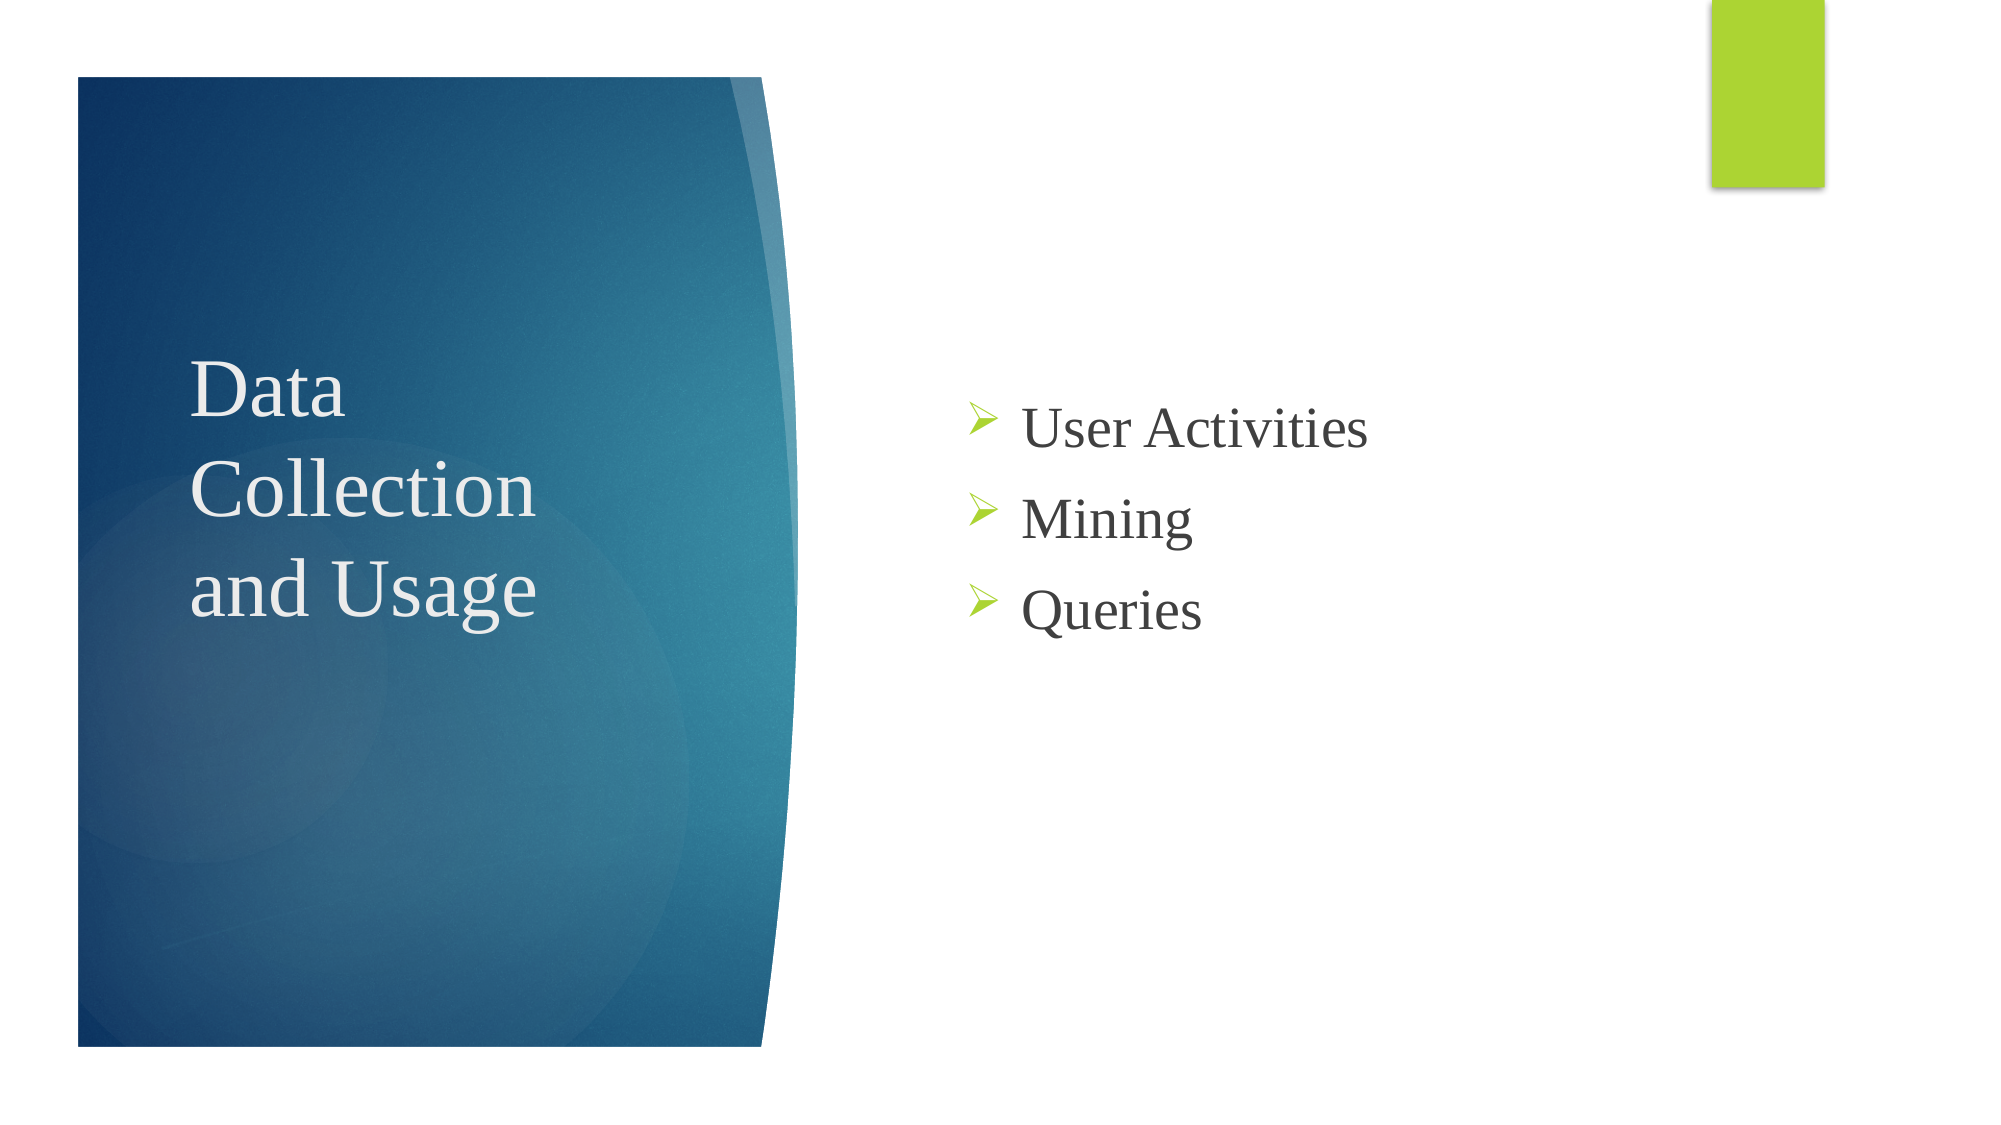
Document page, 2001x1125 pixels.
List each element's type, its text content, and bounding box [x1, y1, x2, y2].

list User Activities Mining Queries [950, 173, 1802, 924]
title Data Collection and Usage [174, 368, 633, 641]
